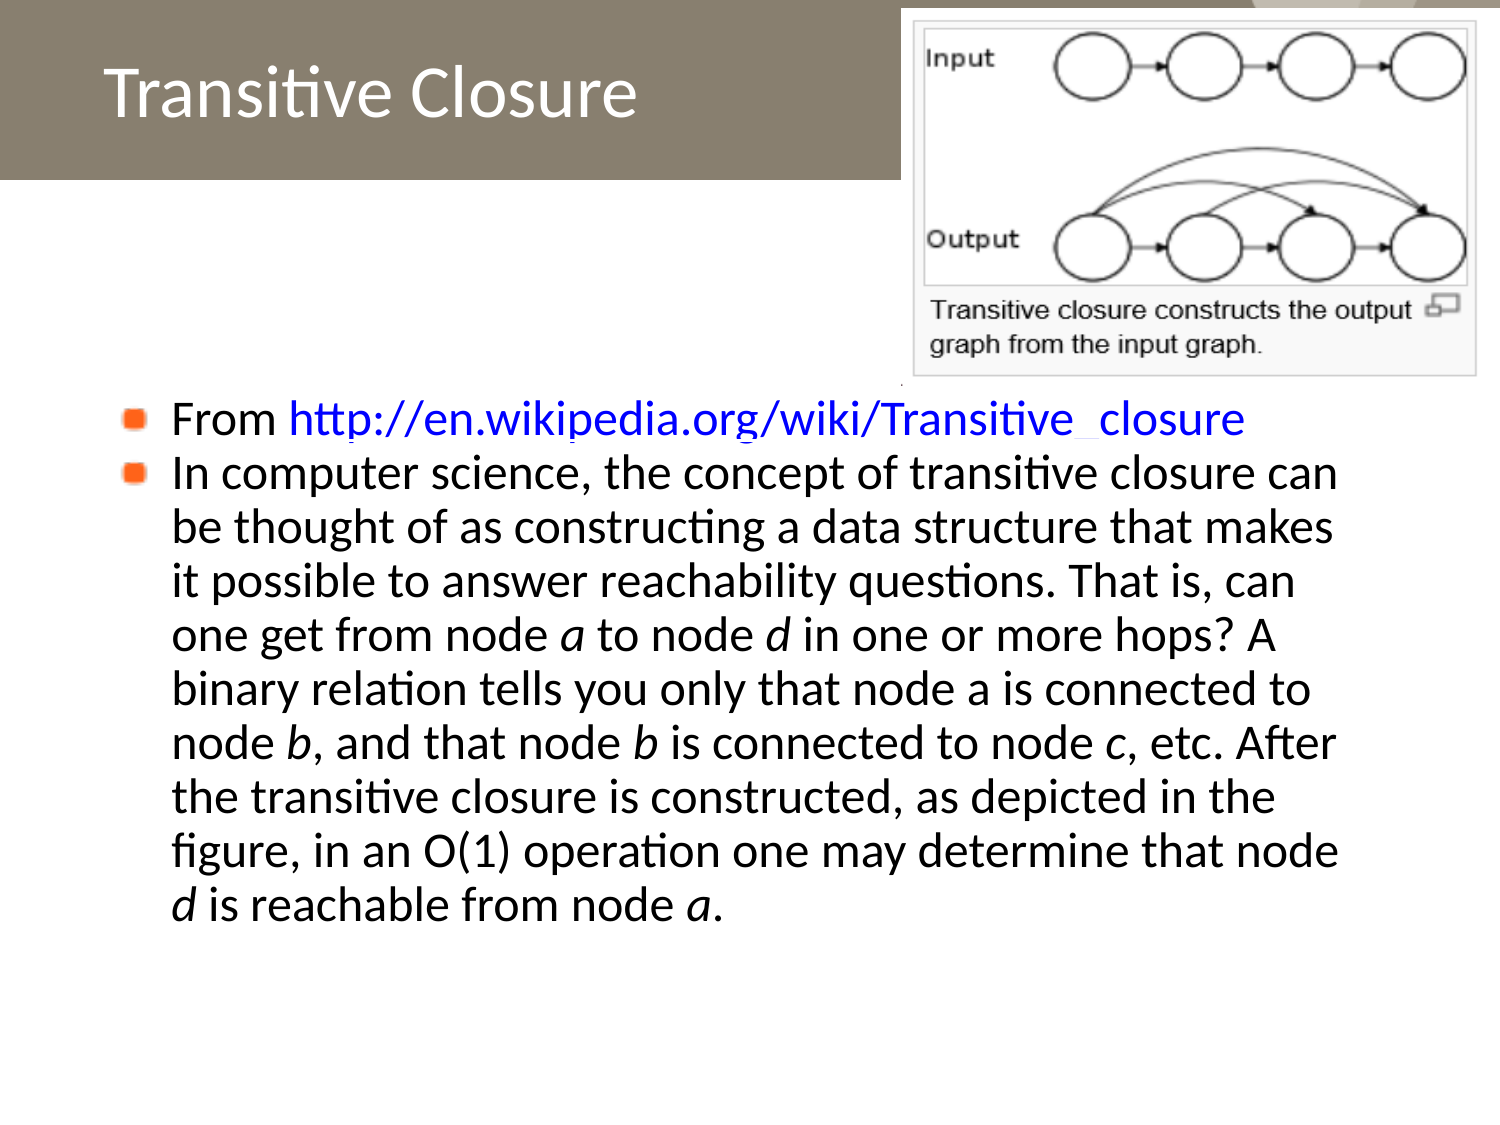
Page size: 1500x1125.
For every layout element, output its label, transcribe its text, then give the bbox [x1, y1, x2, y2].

text_box From http://en.wikipedia.org/wiki/Transitive_closure In computer science, the concept of transitive closure can be thought of as constructing a data structure that makes it possible to answer reachability questions. That is, can one get from node a to node d in one or more hops? A binary relation tells you only that node a is connected to node b, and that node b is connected to node c, etc. After the transitive closure is constructed, as depicted in the figure, in an O(1) operation one may determine that node d is reachable from node a. [100, 385, 1373, 957]
picture [900, 7, 1500, 386]
text_box Transitive Closure [88, 50, 895, 140]
